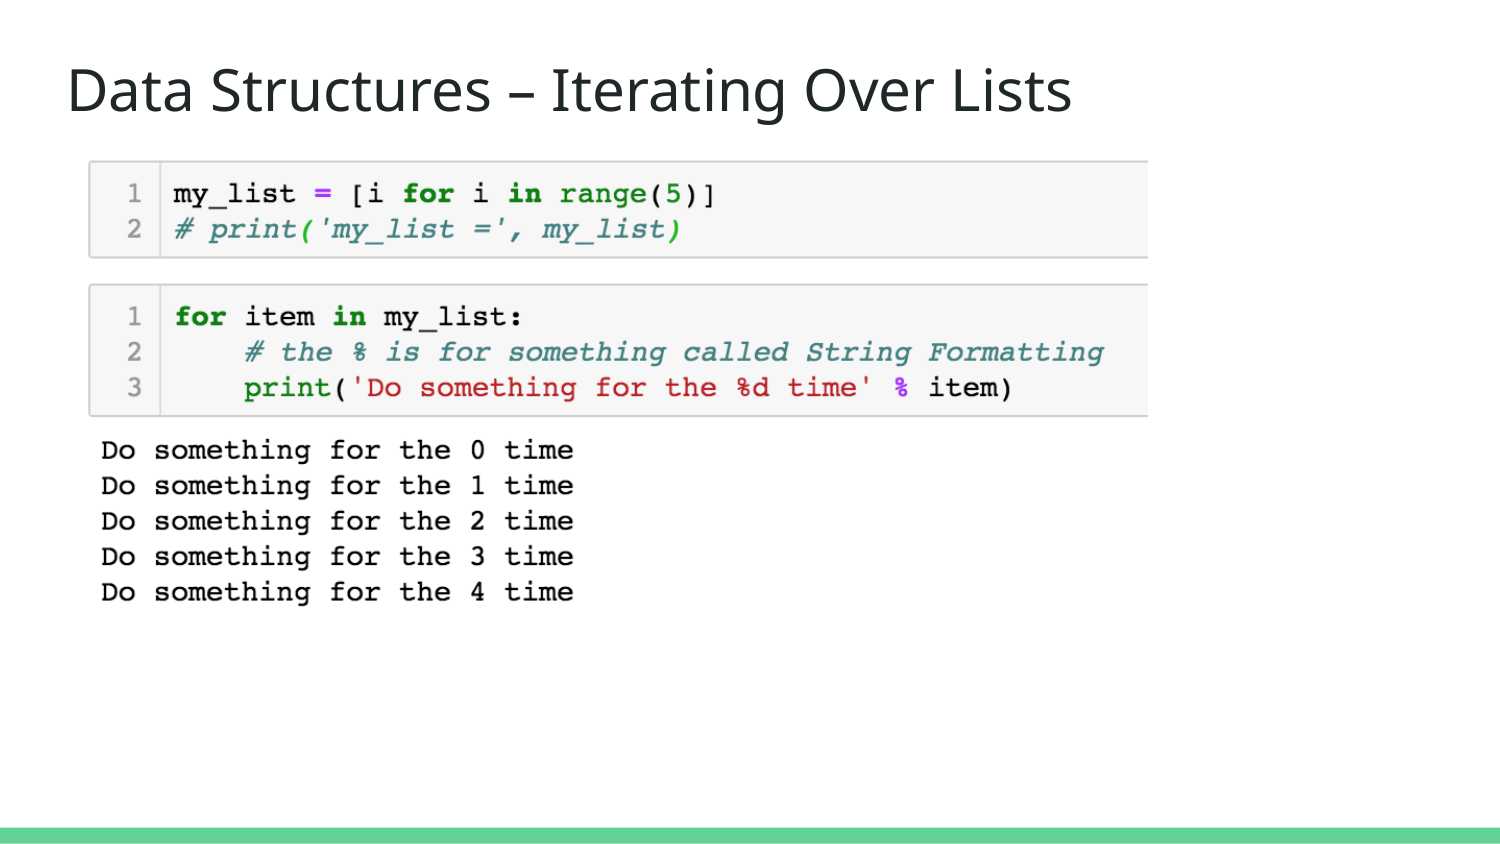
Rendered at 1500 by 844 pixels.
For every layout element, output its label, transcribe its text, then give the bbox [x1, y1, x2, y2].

picture [80, 146, 1148, 635]
title Data Structures – Iterating Over Lists [51, 38, 1449, 133]
